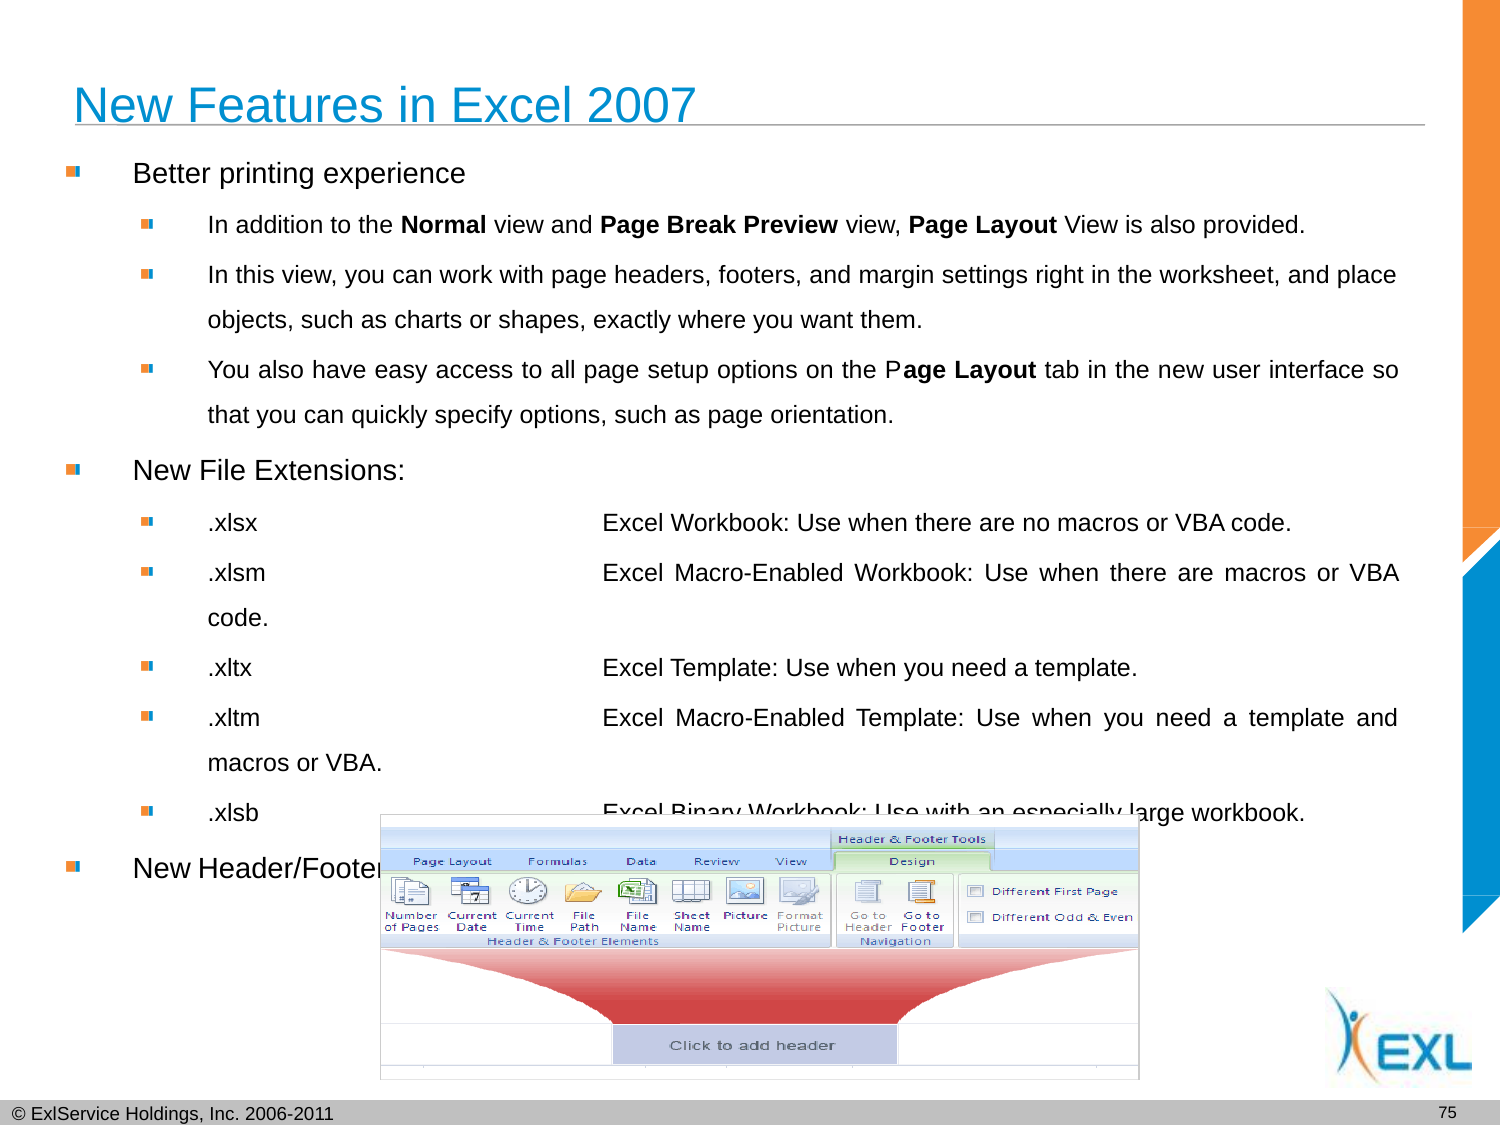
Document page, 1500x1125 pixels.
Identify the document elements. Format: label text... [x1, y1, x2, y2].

picture [141, 661, 149, 671]
picture [141, 711, 149, 721]
picture [66, 861, 75, 872]
slide_number 74 [1399, 1094, 1473, 1119]
picture [141, 269, 149, 279]
picture [141, 517, 149, 526]
picture [141, 567, 149, 576]
picture [141, 219, 149, 229]
text_box New Features in Excel 2007 [58, 39, 1459, 165]
picture [66, 464, 75, 475]
picture [380, 814, 1140, 1080]
text_box Better printing experience In addition to the Normal view and Page Break Preview view, Page Layout View is also provided. In this view, you can work with page headers, footers, and margin settings right in the worksheet, and place objects, such as charts or shapes, exactly where you want them. You also have easy access to all page setup options on the Page Layout tab in the new user interface so that you can quickly specify options, such as page orientation. New File Extensions: .xlsx Excel Workbook: Use when there are no macros or VBA code. .xlsm Excel Macro-Enabled Workbook: Use when there are macros or VBA code. .xltx Excel Template: Use when you need a template. .xltm Excel Macro-Enabled Template: Use when you need a template and macros or VBA. .xlsb Excel Binary Workbook: Use with an especially large workbook. New Header/Footer Controls [51, 129, 1415, 892]
picture [66, 166, 75, 177]
picture [141, 806, 149, 816]
picture [1325, 987, 1472, 1088]
picture [141, 364, 149, 373]
